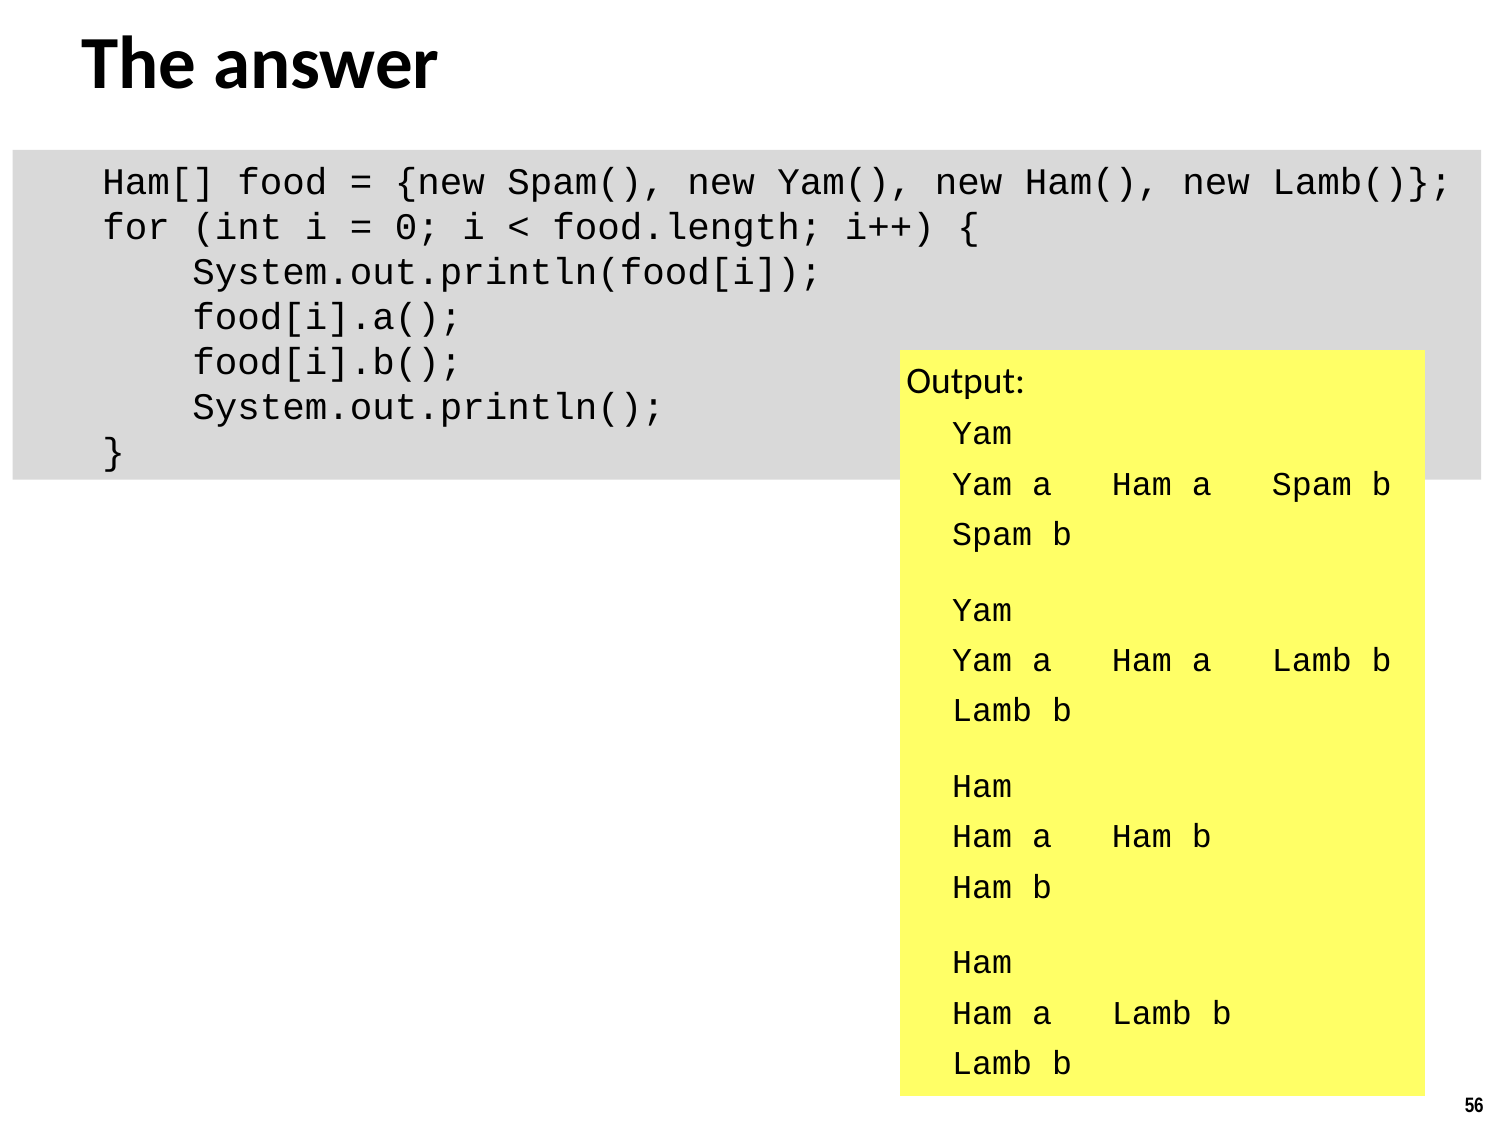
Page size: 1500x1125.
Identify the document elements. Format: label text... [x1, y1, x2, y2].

list Output: Yam Yam a Ham a Spam b Spam b Yam Yam a Ham a Lamb b Lamb b Ham Ham a Ham b Ham b Ham Ham a Lamb b Lamb b [899, 349, 1426, 1097]
text_box Ham[] food = {new Spam(), new Yam(), new Ham(), new Lamb()}; for (int i = 0; i < food.length; i++) { System.out.println(food[i]); food[i].a(); food[i].b(); System.out.println(); } [12, 149, 1482, 480]
title The answer [74, 12, 1438, 105]
